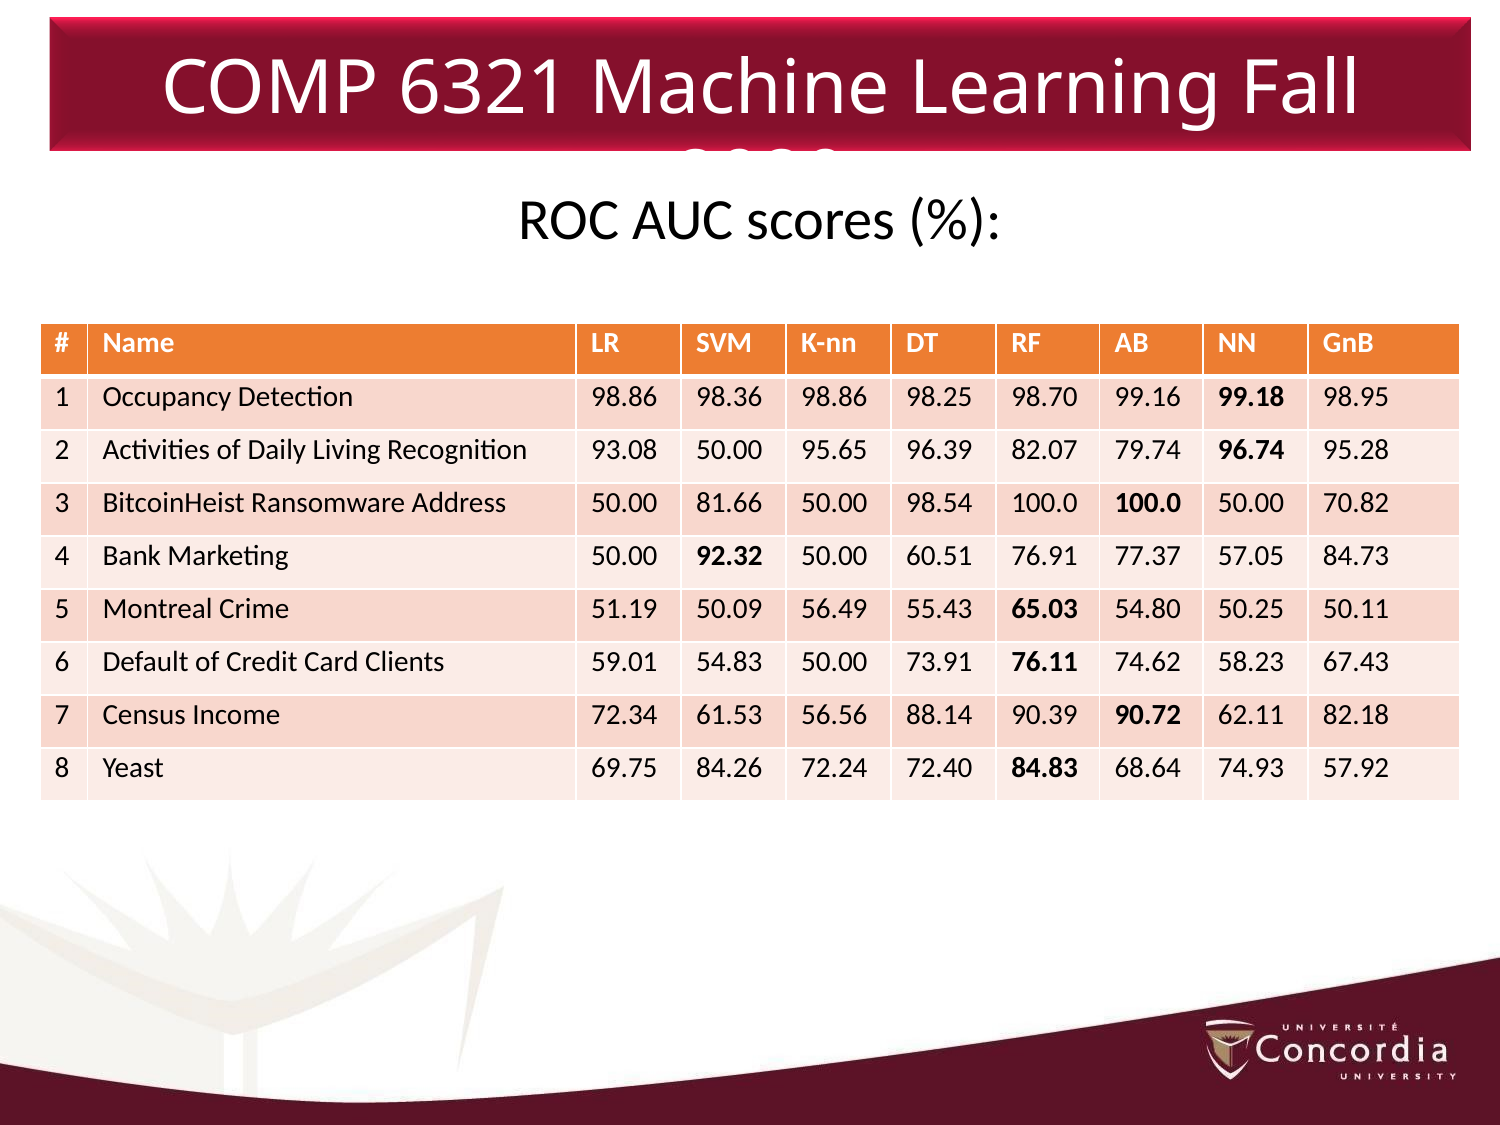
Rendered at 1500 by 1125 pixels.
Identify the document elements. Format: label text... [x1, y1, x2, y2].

table_cell 82.07 [997, 431, 1099, 482]
table_cell 50.25 [1204, 590, 1307, 641]
table_cell 62.11 [1204, 696, 1307, 747]
table_cell Yeast [88, 749, 575, 800]
table_cell 50.09 [682, 590, 785, 641]
table_cell 68.64 [1100, 749, 1202, 800]
table_cell Activities of Daily Living Recognition [88, 431, 575, 482]
table_cell 55.43 [892, 590, 995, 641]
table_cell 77.37 [1100, 537, 1202, 588]
table_cell 67.43 [1309, 643, 1459, 694]
table_cell 1 [41, 379, 87, 429]
table_cell 6 [41, 643, 87, 694]
table_header AB [1100, 324, 1202, 374]
table_cell 2 [41, 431, 87, 482]
table_cell 58.23 [1204, 643, 1307, 694]
table_cell 8 [41, 749, 87, 800]
table_cell 69.75 [577, 749, 680, 800]
table_cell 95.28 [1309, 431, 1459, 482]
table_cell BitcoinHeist Ransomware Address [88, 484, 575, 535]
table_cell 59.01 [577, 643, 680, 694]
table_cell 90.39 [997, 696, 1099, 747]
table_cell Census Income [88, 696, 575, 747]
table_cell 98.36 [682, 379, 785, 429]
table_cell 98.95 [1309, 379, 1459, 429]
table_cell 54.80 [1100, 590, 1202, 641]
table_cell 82.18 [1309, 696, 1459, 747]
table_cell 84.26 [682, 749, 785, 800]
picture [0, 0, 1500, 1125]
table_cell 72.24 [787, 749, 890, 800]
table_cell 56.56 [787, 696, 890, 747]
table_cell 73.91 [892, 643, 995, 694]
table_header RF [997, 324, 1099, 374]
table_cell 84.73 [1309, 537, 1459, 588]
table_header LR [577, 324, 680, 374]
table_cell 50.00 [787, 484, 890, 535]
table_cell 99.16 [1100, 379, 1202, 429]
table_cell 88.14 [892, 696, 995, 747]
table_cell 74.93 [1204, 749, 1307, 800]
text_box ROC AUC scores (%): [99, 172, 1421, 256]
table_header Name [88, 324, 575, 374]
table_cell 54.83 [682, 643, 785, 694]
table_cell 84.83 [997, 749, 1099, 800]
table_cell 61.53 [682, 696, 785, 747]
table_cell 50.00 [1204, 484, 1307, 535]
table_cell 50.00 [577, 484, 680, 535]
table_cell 93.08 [577, 431, 680, 482]
text_box COMP 6321 Machine Learning Fall 2020 [96, 38, 1424, 219]
table_header SVM [682, 324, 785, 374]
table_cell 51.19 [577, 590, 680, 641]
table_cell 95.65 [787, 431, 890, 482]
table_cell 7 [41, 696, 87, 747]
table_cell 3 [41, 484, 87, 535]
table_cell 50.00 [577, 537, 680, 588]
table_cell 74.62 [1100, 643, 1202, 694]
table_cell 4 [41, 537, 87, 588]
table_cell 60.51 [892, 537, 995, 588]
table_cell 90.72 [1100, 696, 1202, 747]
table_cell 50.00 [682, 431, 785, 482]
table_cell 79.74 [1100, 431, 1202, 482]
table_cell 98.25 [892, 379, 995, 429]
table_header # [41, 324, 87, 374]
table_cell 72.40 [892, 749, 995, 800]
table_cell 50.00 [787, 643, 890, 694]
table_cell 96.74 [1204, 431, 1307, 482]
table_cell 50.00 [787, 537, 890, 588]
table_cell 57.05 [1204, 537, 1307, 588]
table_cell Montreal Crime [88, 590, 575, 641]
table_cell 98.86 [577, 379, 680, 429]
table_cell 65.03 [997, 590, 1099, 641]
table_cell 50.11 [1309, 590, 1459, 641]
table_cell 96.39 [892, 431, 995, 482]
table_cell 72.34 [577, 696, 680, 747]
table_cell Bank Marketing [88, 537, 575, 588]
table_cell 99.18 [1204, 379, 1307, 429]
table_cell 57.92 [1309, 749, 1459, 800]
table_cell 76.11 [997, 643, 1099, 694]
table_cell 76.91 [997, 537, 1099, 588]
table_cell Default of Credit Card Clients [88, 643, 575, 694]
table_cell 98.86 [787, 379, 890, 429]
text_box [49, 17, 1471, 151]
table_cell 100.0 [1100, 484, 1202, 535]
table_cell 70.82 [1309, 484, 1459, 535]
table_cell 92.32 [682, 537, 785, 588]
table_cell 5 [41, 590, 87, 641]
table_header K-nn [787, 324, 890, 374]
table_cell 56.49 [787, 590, 890, 641]
table_cell 98.70 [997, 379, 1099, 429]
table_header DT [892, 324, 995, 374]
table_cell Occupancy Detection [88, 379, 575, 429]
table_cell 98.54 [892, 484, 995, 535]
table_header NN [1204, 324, 1307, 374]
table_cell 100.0 [997, 484, 1099, 535]
table_header GnB [1309, 324, 1459, 374]
table_cell 81.66 [682, 484, 785, 535]
